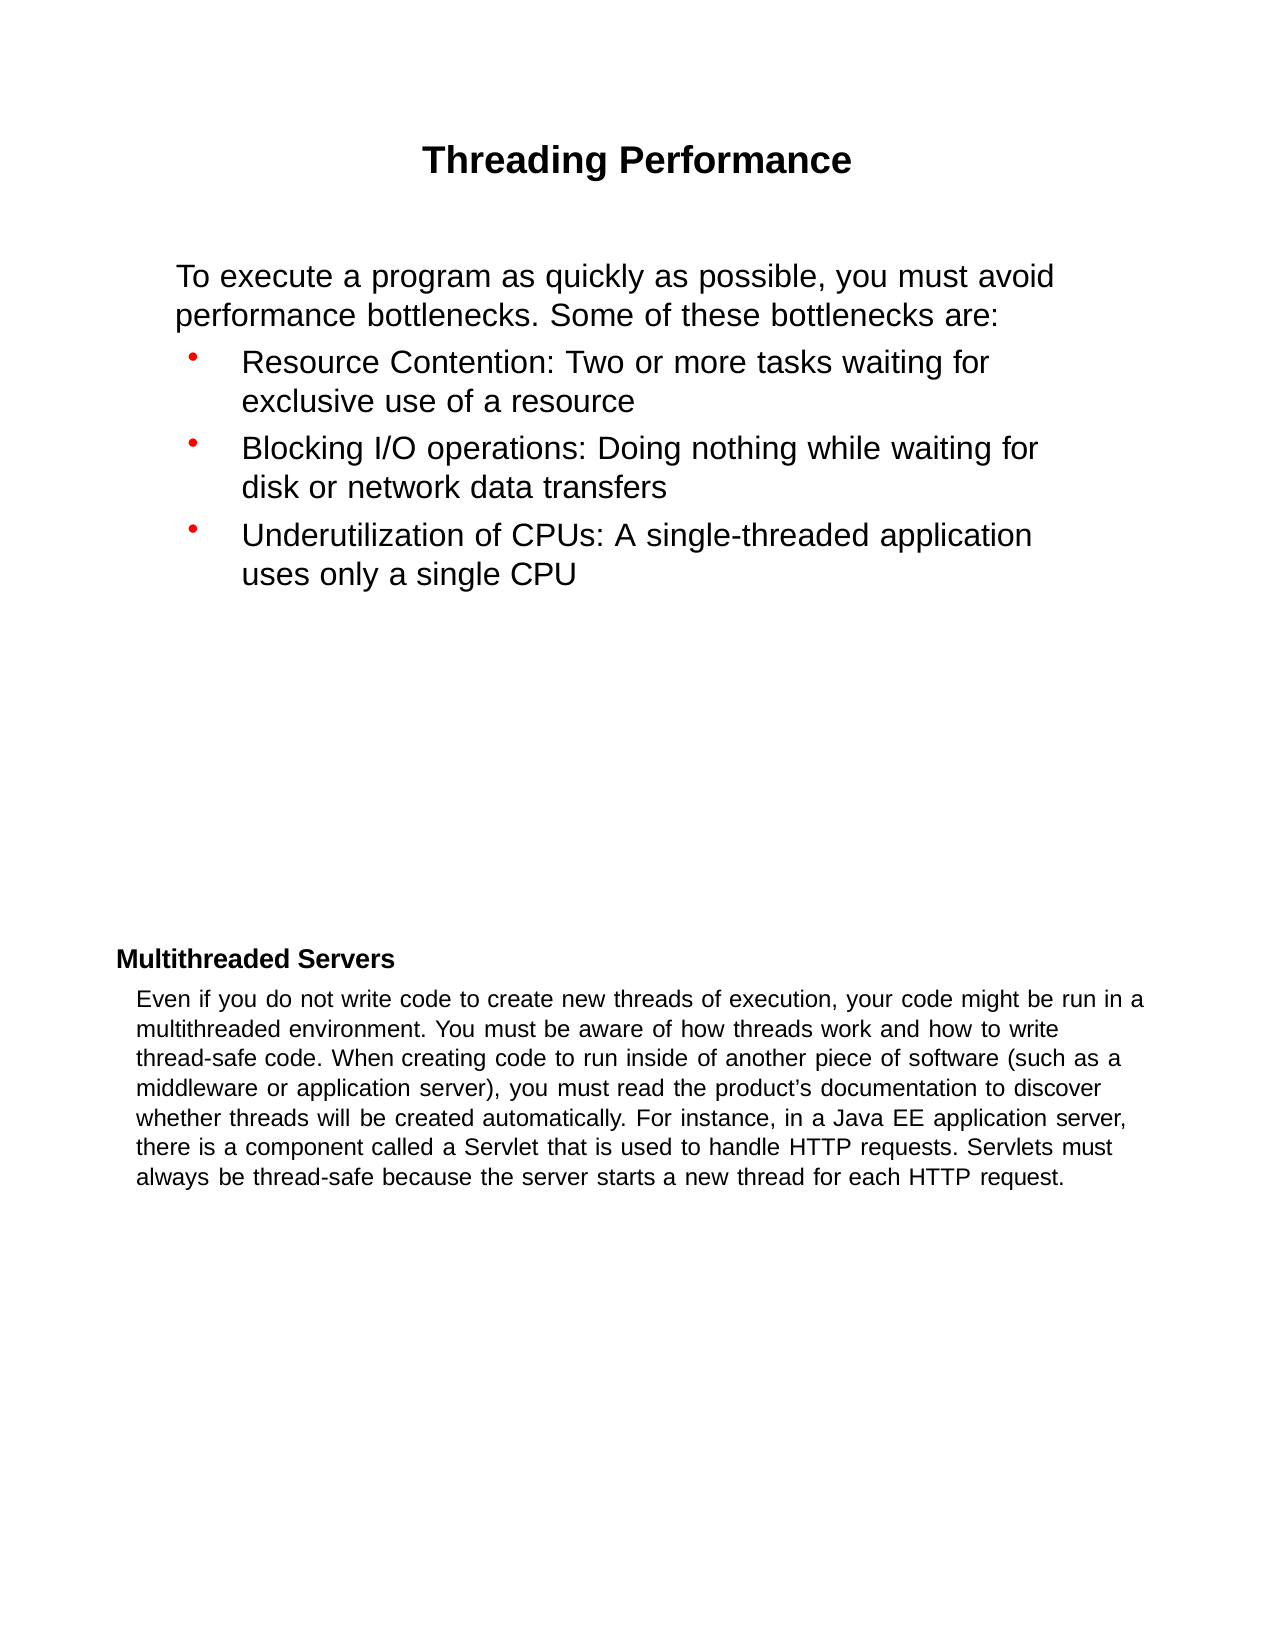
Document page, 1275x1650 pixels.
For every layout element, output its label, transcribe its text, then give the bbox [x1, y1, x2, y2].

text_box Multithreaded Servers Even if you do not write code to create new threads of execution, your code might be run in a multithreaded environment. You must be aware of how threads work and how to write thread-safe code. When creating code to run inside of another piece of software (such as a middleware or application server), you must read the product’s documentation to discover whether threads will be created automatically. For instance, in a Java EE application server, there is a component called a Servlet that is used to handle HTTP requests. Servlets must always be thread-safe because the server starts a new thread for each HTTP request. [113, 860, 1156, 1191]
text_box Threading Performance To execute a program as quickly as possible, you must avoid performance bottlenecks. Some of these bottlenecks are: Resource Contention: Two or more tasks waiting for exclusive use of a resource Blocking I/O operations: Doing nothing while waiting for disk or network data transfers Underutilization of CPUs: A single-threaded application uses only a single CPU [173, 132, 1065, 592]
